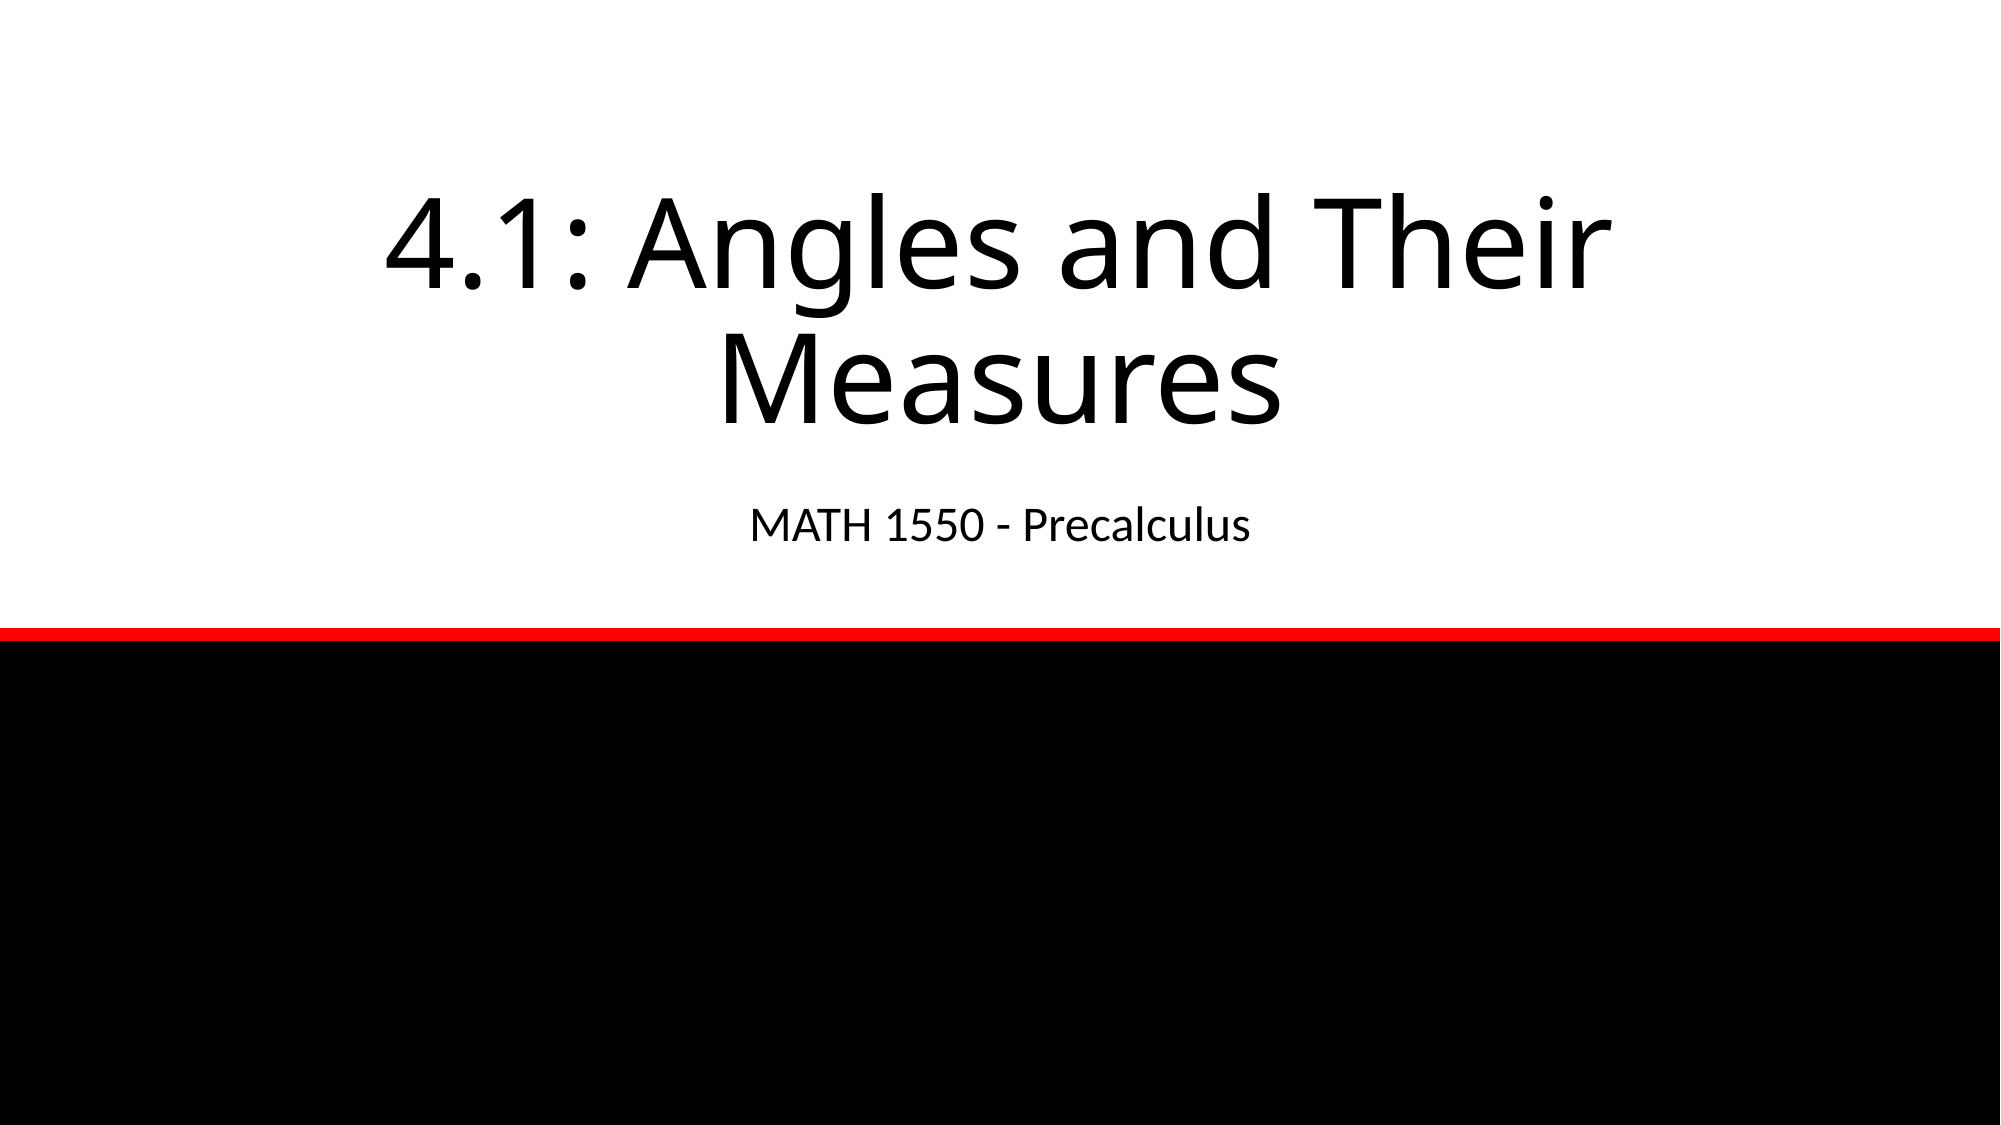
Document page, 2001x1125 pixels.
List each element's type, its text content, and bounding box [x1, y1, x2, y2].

subtitle MATH 1550 - Precalculus [249, 490, 1750, 628]
title 4.1: Angles and Their Measures [249, 66, 1750, 459]
text_box [0, 641, 2000, 1125]
